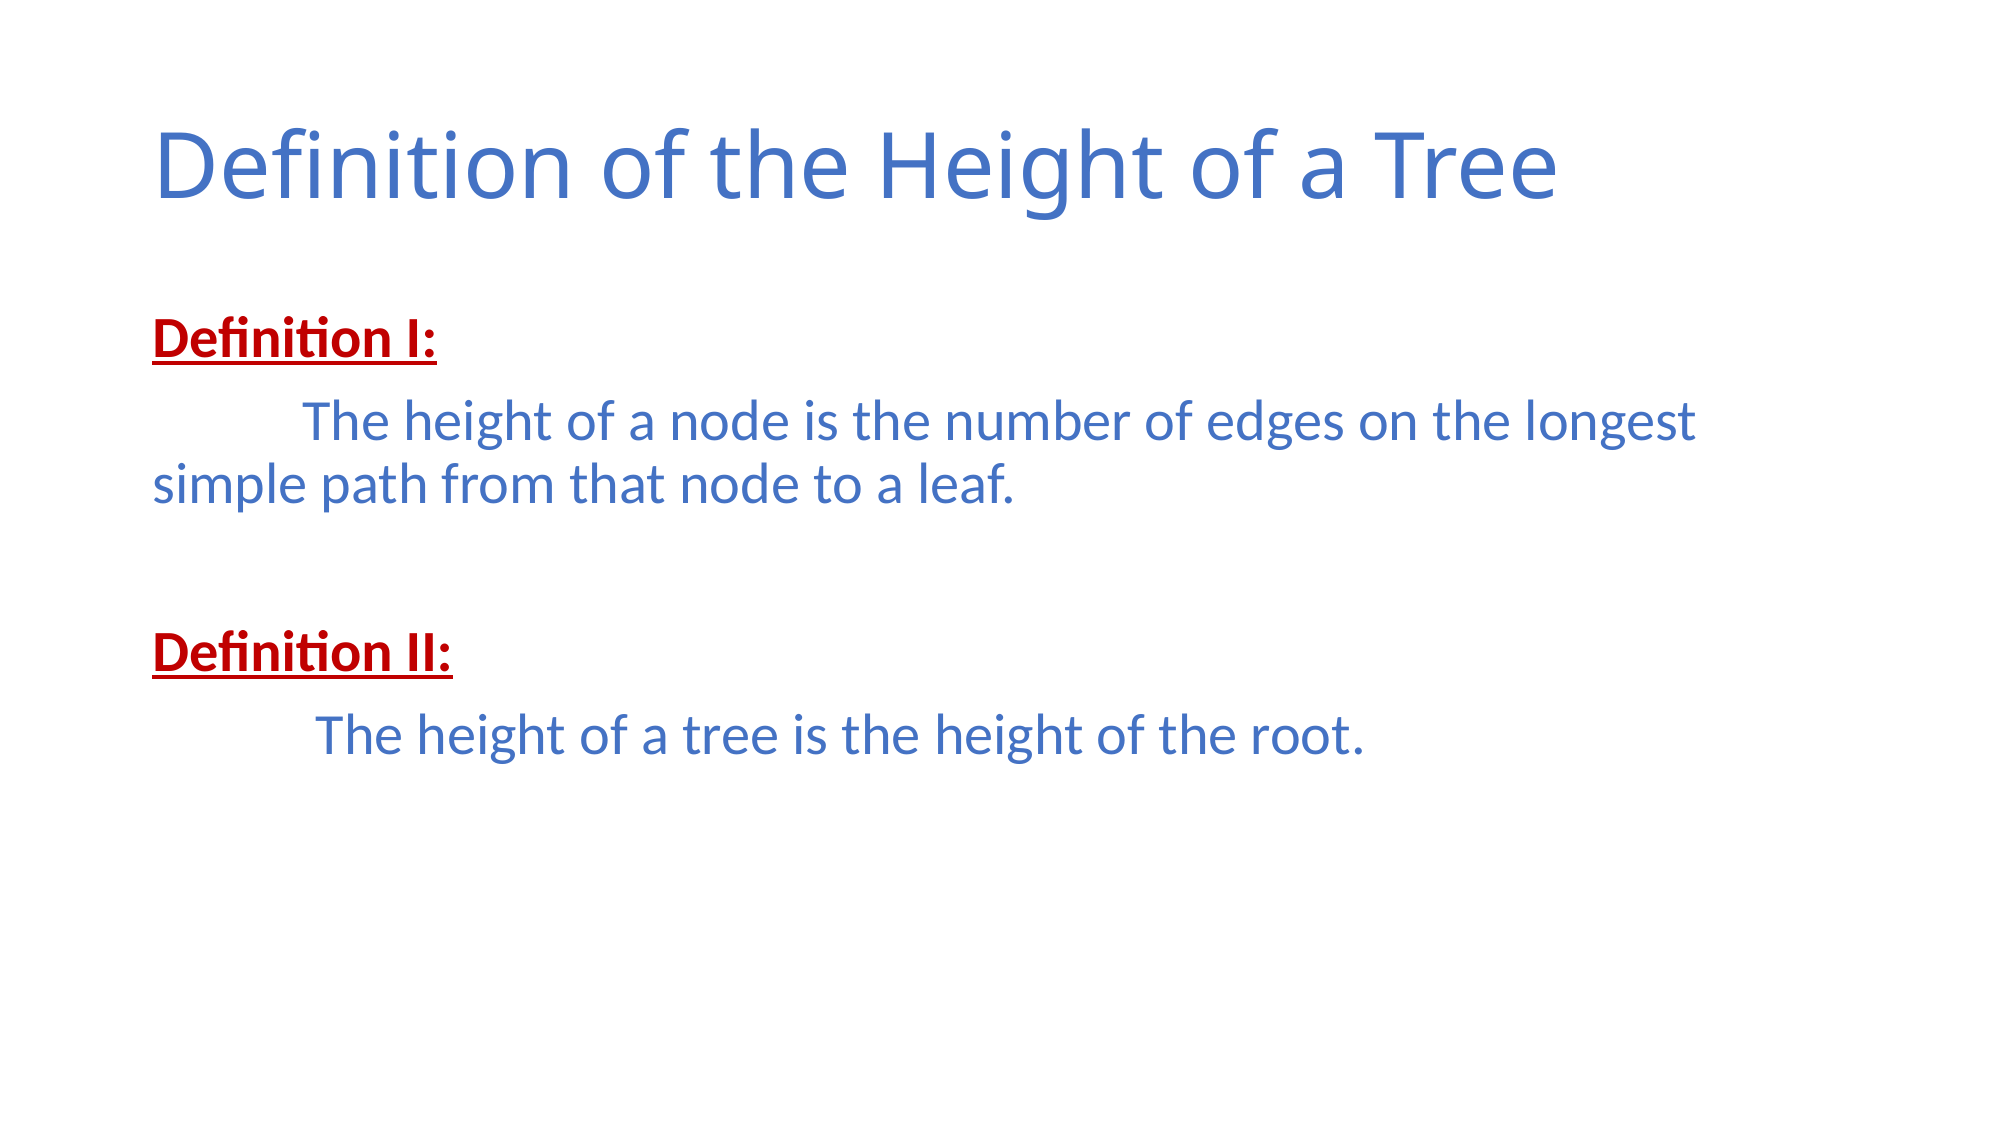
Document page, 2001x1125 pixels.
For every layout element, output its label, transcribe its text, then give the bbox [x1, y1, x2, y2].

title Definition of the Height of a Tree [137, 59, 1863, 278]
list Definition I: The height of a node is the number of edges on the longest simple path from that node to a leaf. Definition II: The height of a tree is the height of the root. [137, 299, 1863, 1014]
